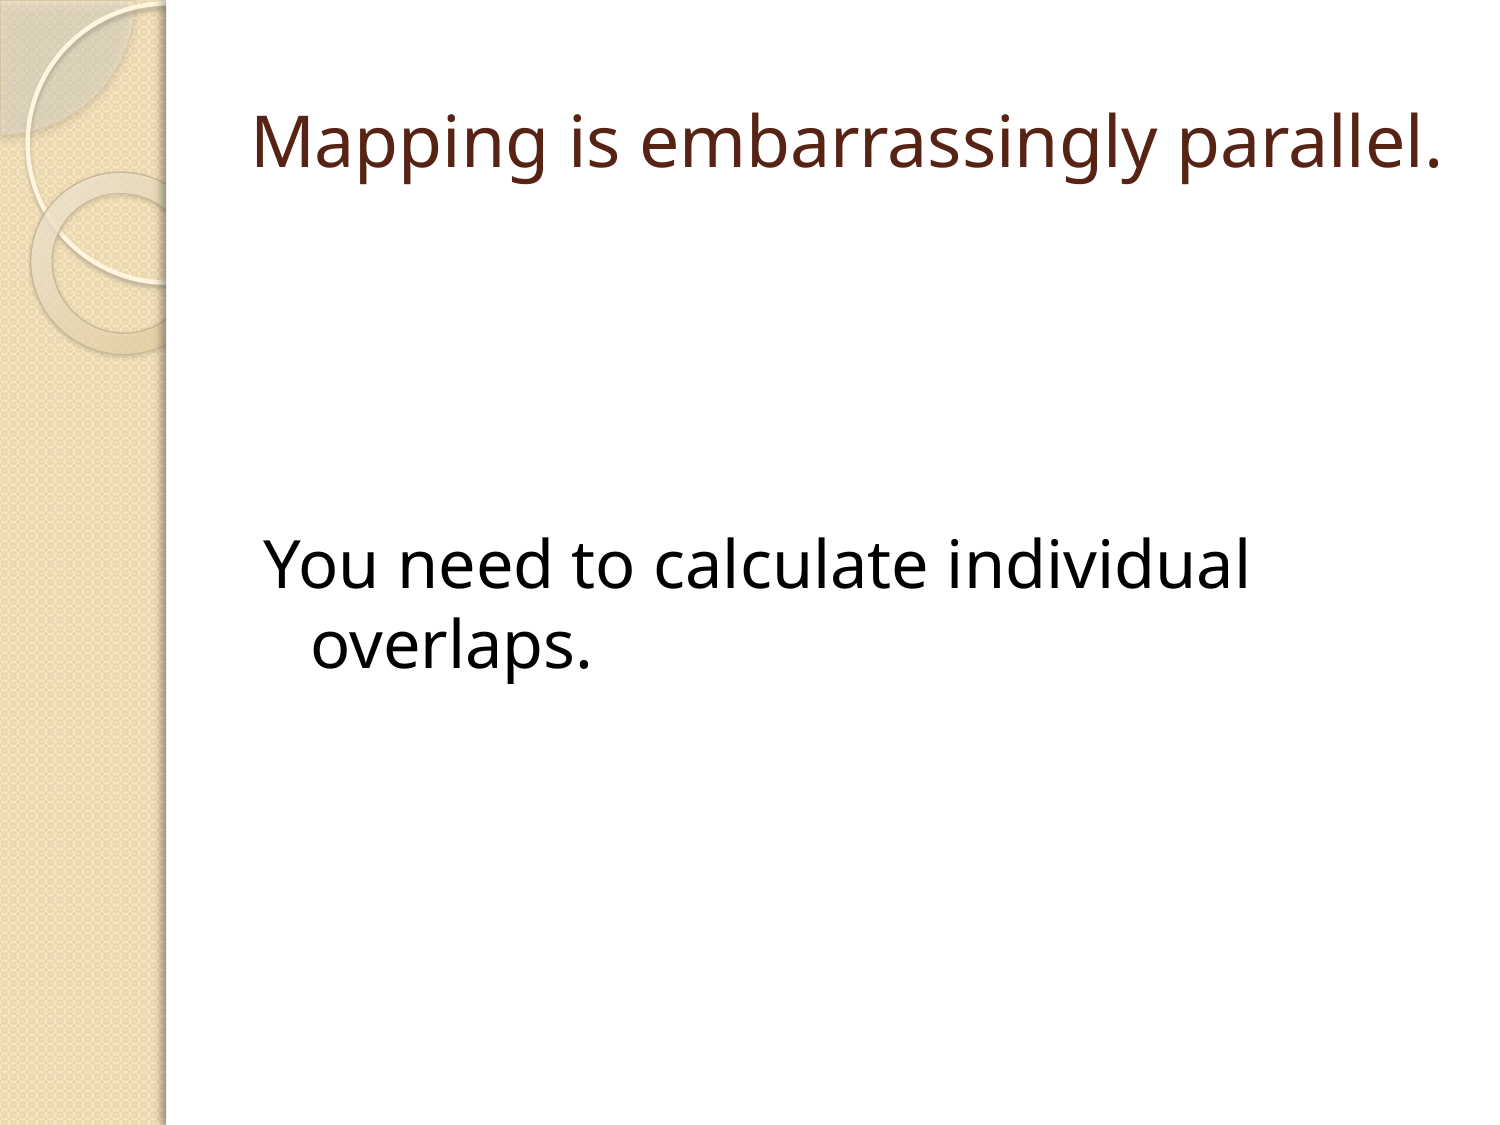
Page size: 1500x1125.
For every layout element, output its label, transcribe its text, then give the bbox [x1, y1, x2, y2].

title Mapping is embarrassingly parallel. [235, 45, 1466, 233]
list You need to calculate individual overlaps. [235, 237, 1466, 1025]
